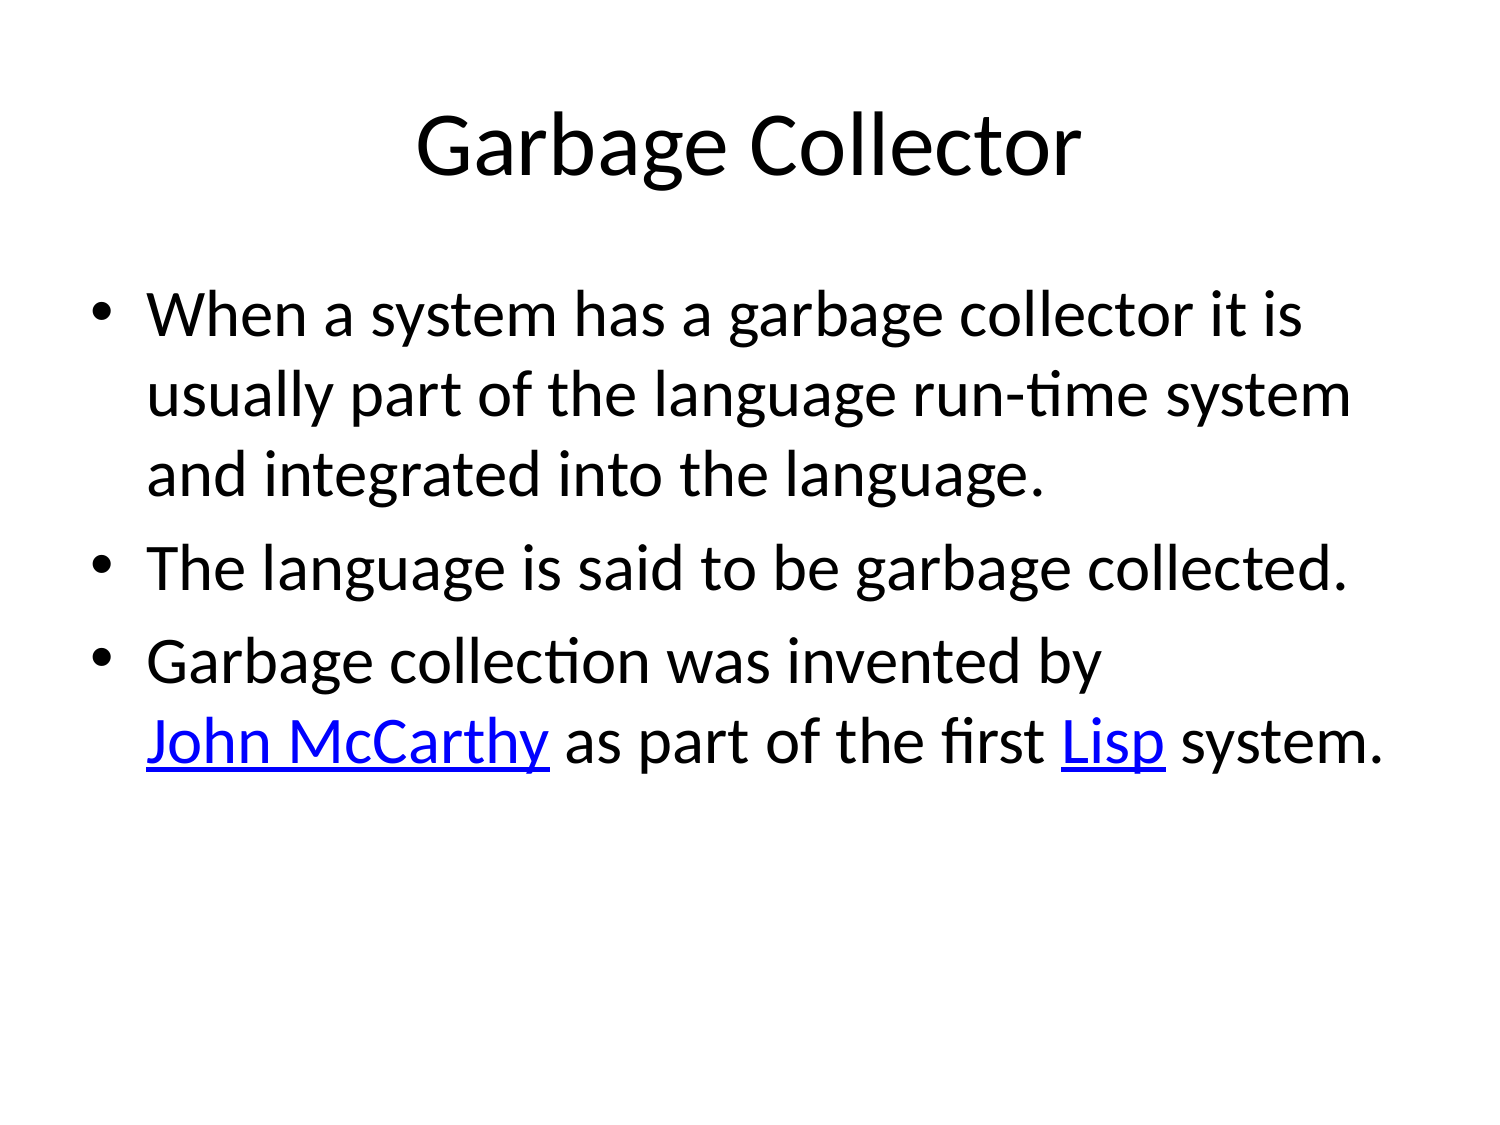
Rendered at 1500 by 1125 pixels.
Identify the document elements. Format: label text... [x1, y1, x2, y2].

list When a system has a garbage collector it is usually part of the language run-time system and integrated into the language. The language is said to be garbage collected. Garbage collection was invented by John McCarthy as part of the first Lisp system. [75, 262, 1425, 1005]
title Garbage Collector [75, 45, 1425, 233]
